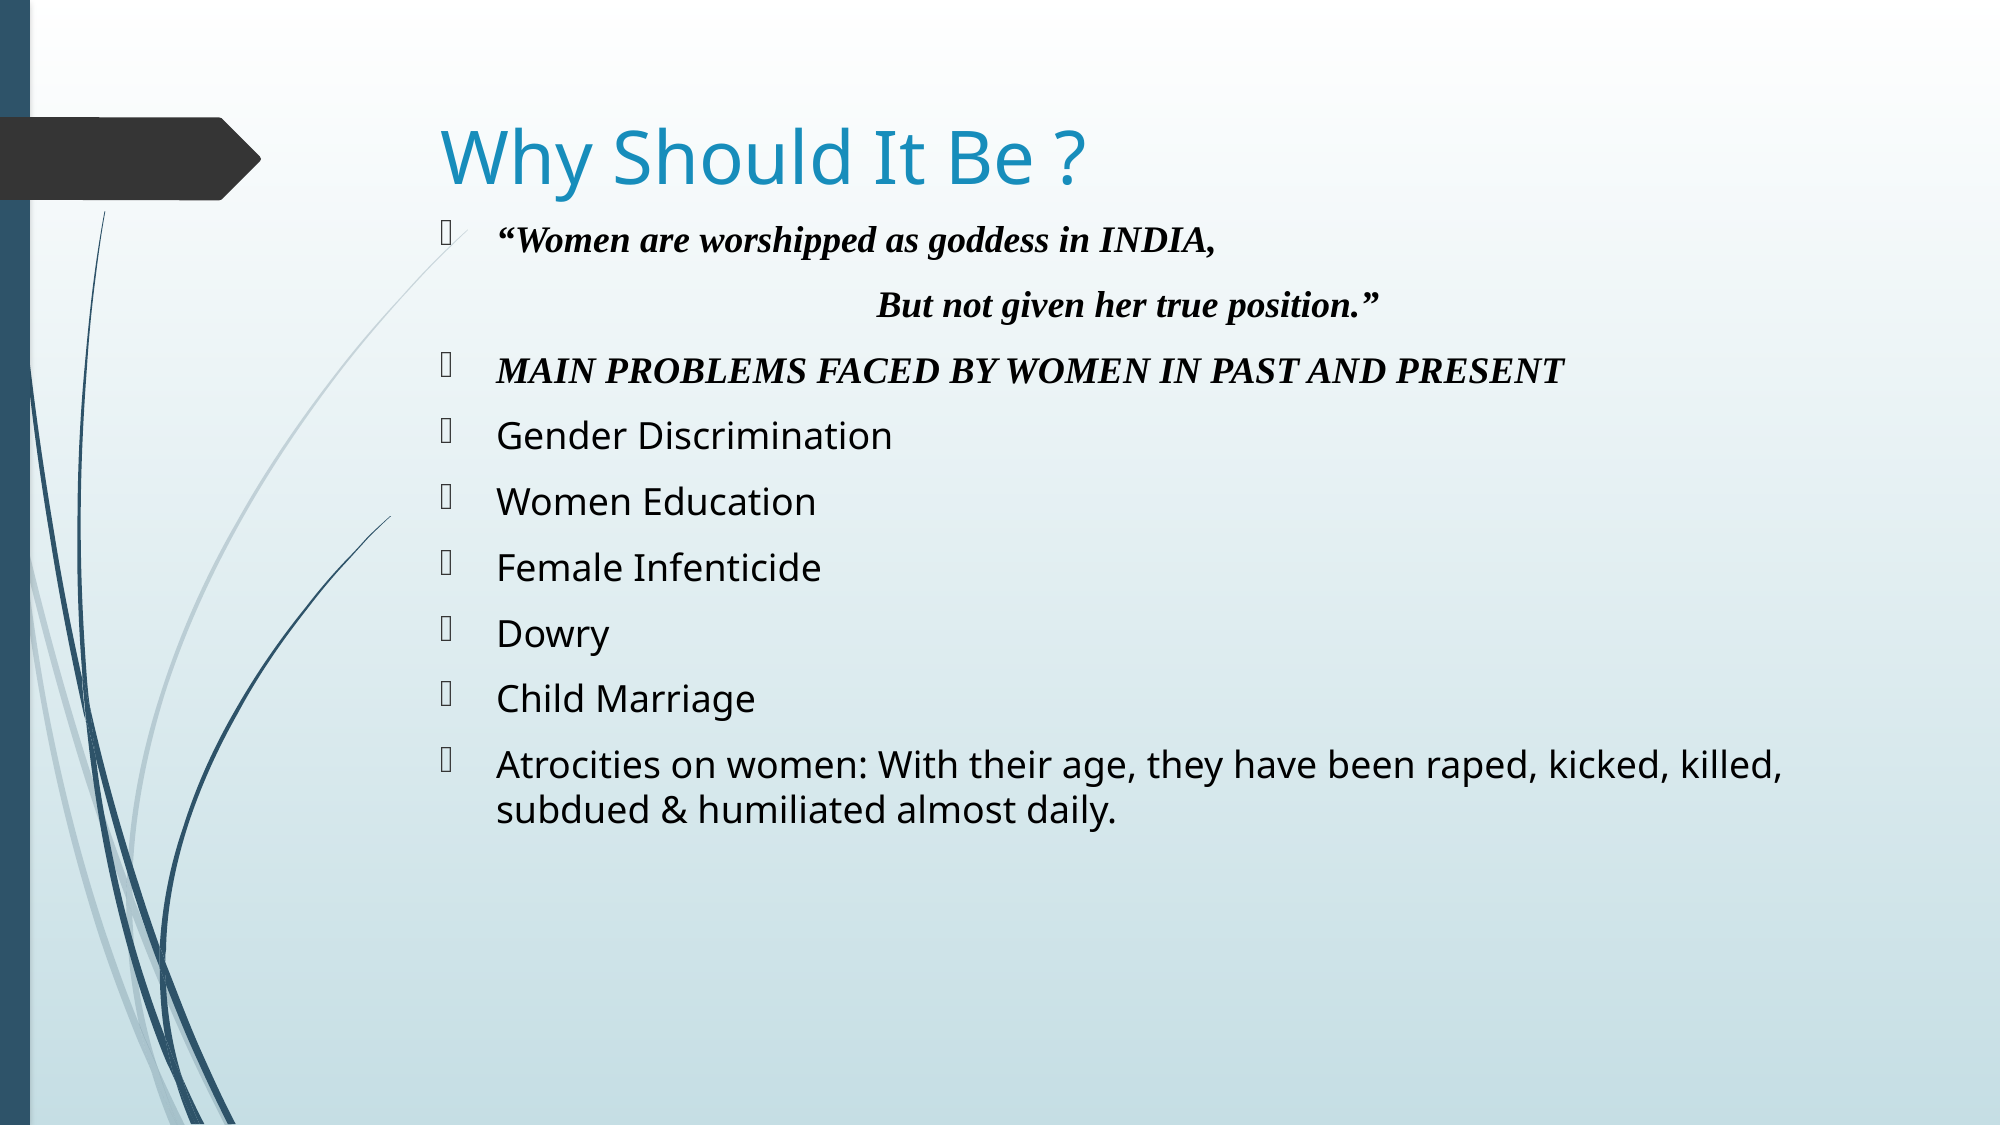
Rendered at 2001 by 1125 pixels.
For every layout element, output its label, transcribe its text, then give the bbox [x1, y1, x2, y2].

list “Women are worshipped as goddess in INDIA, But not given her true position.” MAIN PROBLEMS FACED BY WOMEN IN PAST AND PRESENT Gender Discrimination Women Education Female Infenticide Dowry Child Marriage Atrocities on women: With their age, they have been raped, kicked, killed, subdued & humiliated almost daily. [424, 207, 1888, 970]
title Why Should It Be ? [425, 102, 1888, 207]
